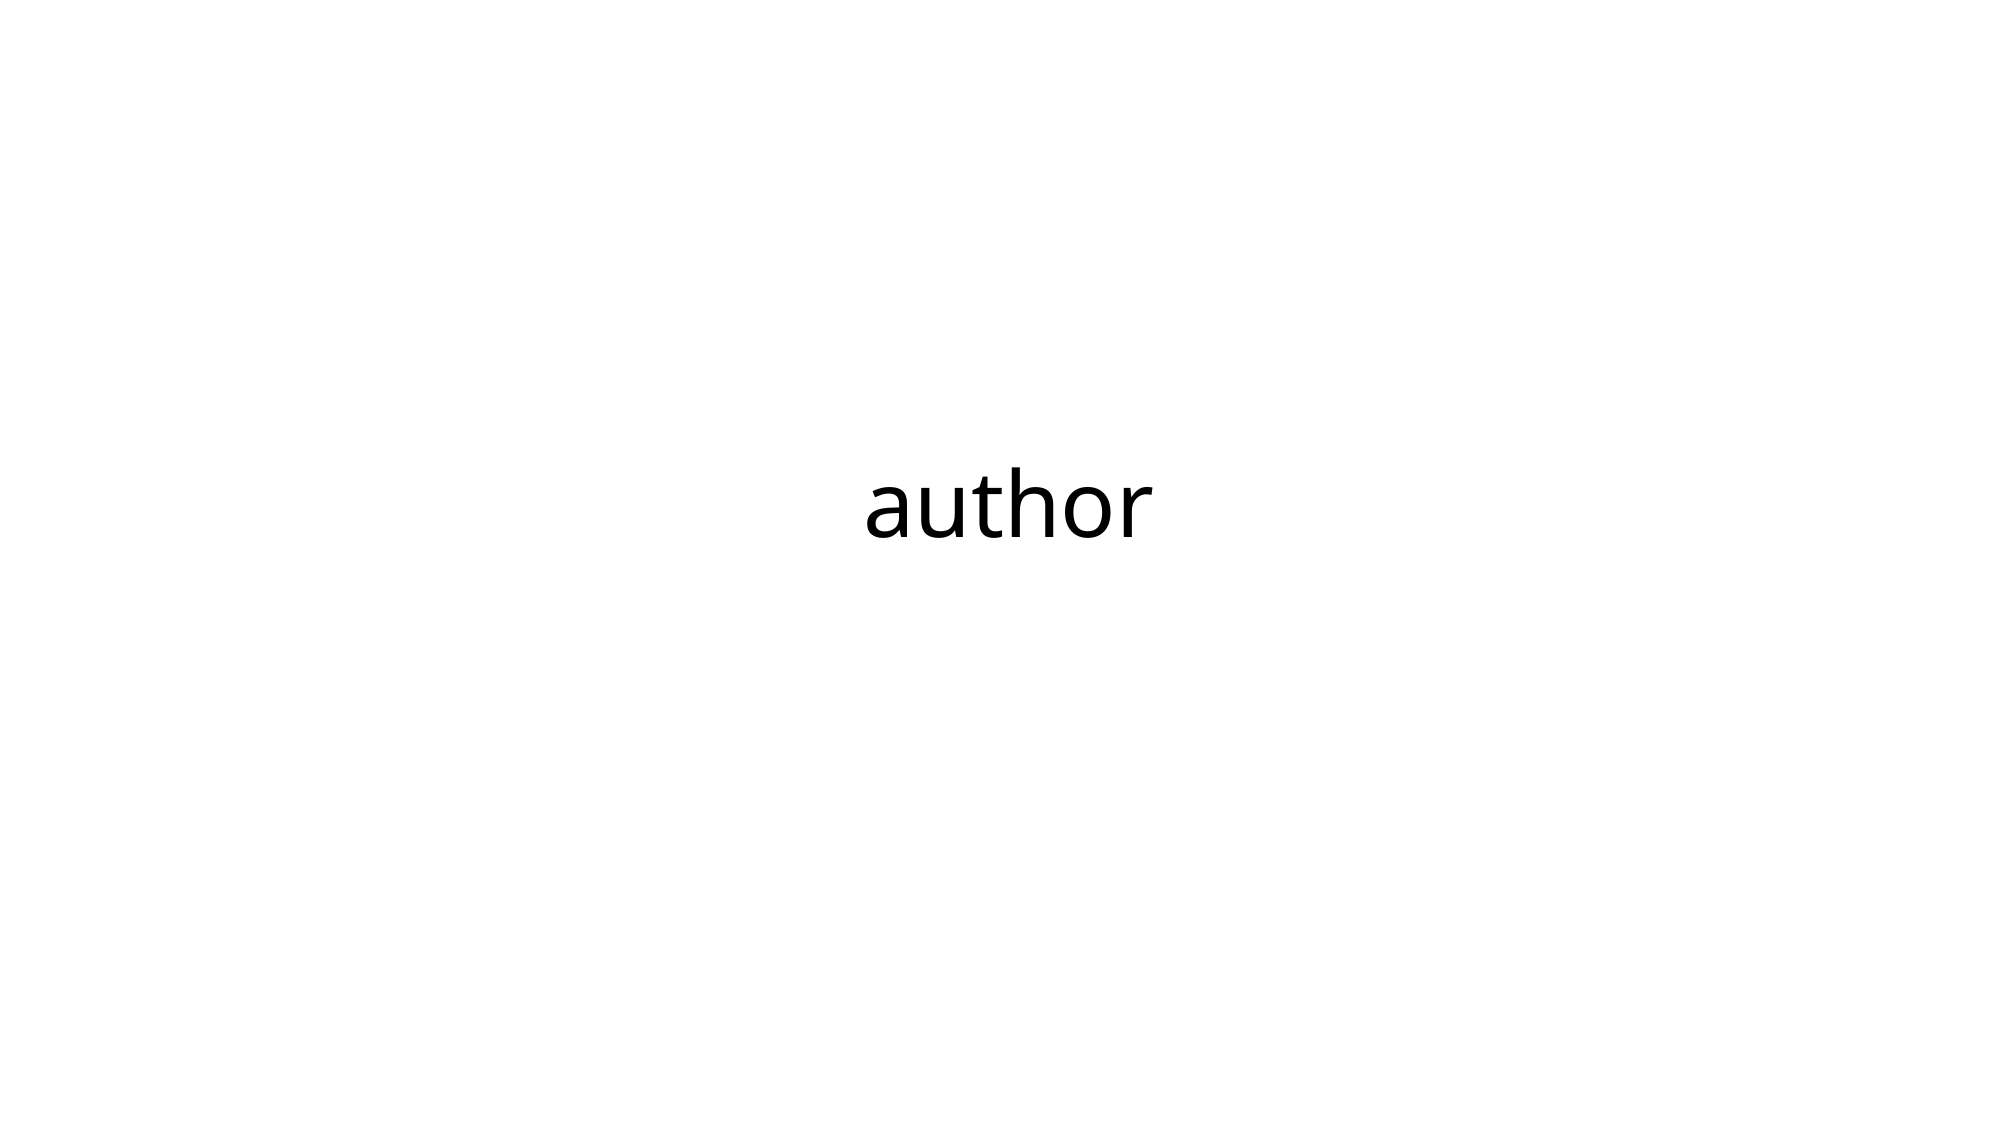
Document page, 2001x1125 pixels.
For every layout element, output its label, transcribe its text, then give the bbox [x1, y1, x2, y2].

title author [146, 398, 1872, 617]
